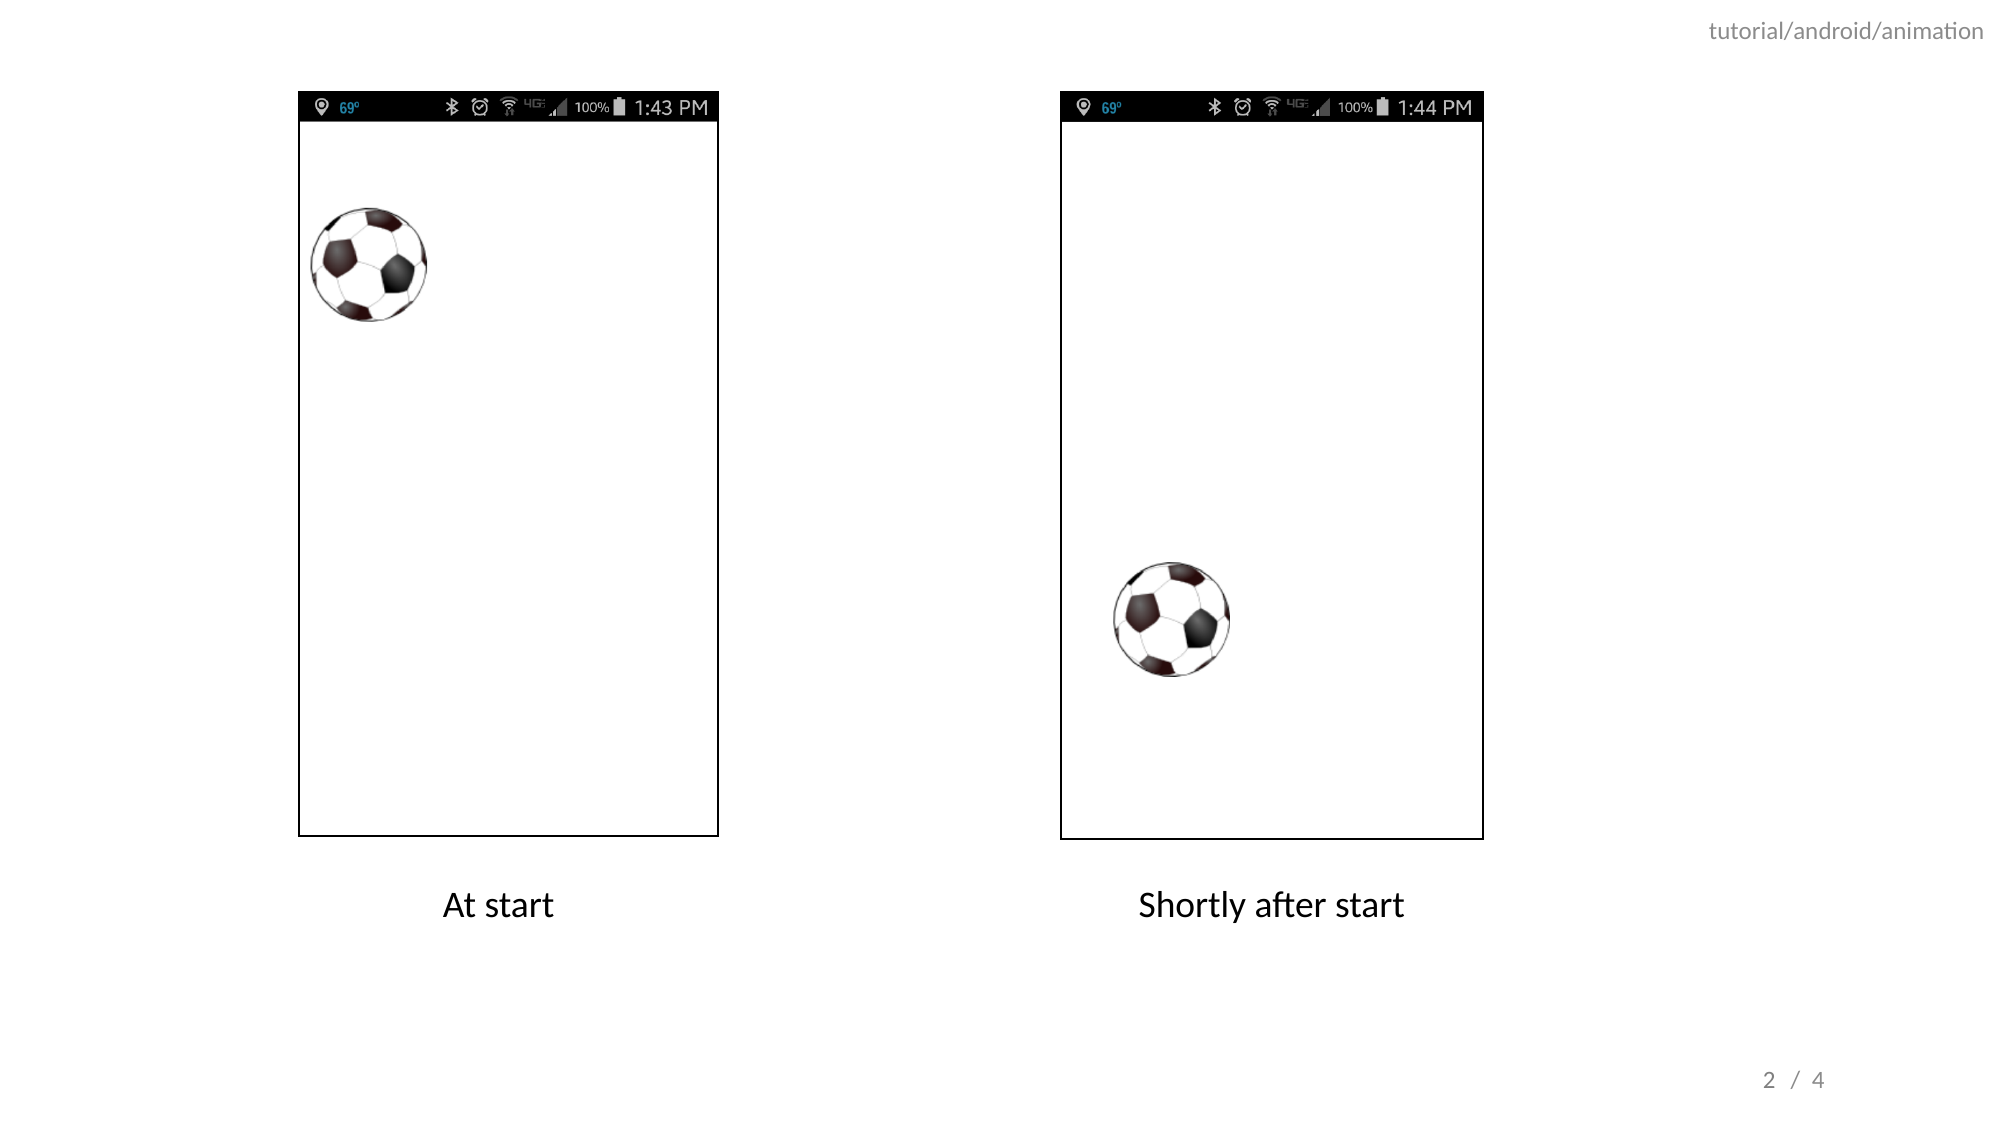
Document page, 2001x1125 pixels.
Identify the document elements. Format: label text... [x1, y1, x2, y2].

slide_number tutorial/android/animation [1248, 0, 2000, 60]
text_box At start [300, 872, 698, 932]
picture [1062, 92, 1482, 839]
picture [299, 92, 718, 835]
footer / 4 [1791, 1048, 1863, 1109]
slide_number 2 [1721, 1048, 1791, 1109]
text_box Shortly after start [1079, 872, 1465, 932]
